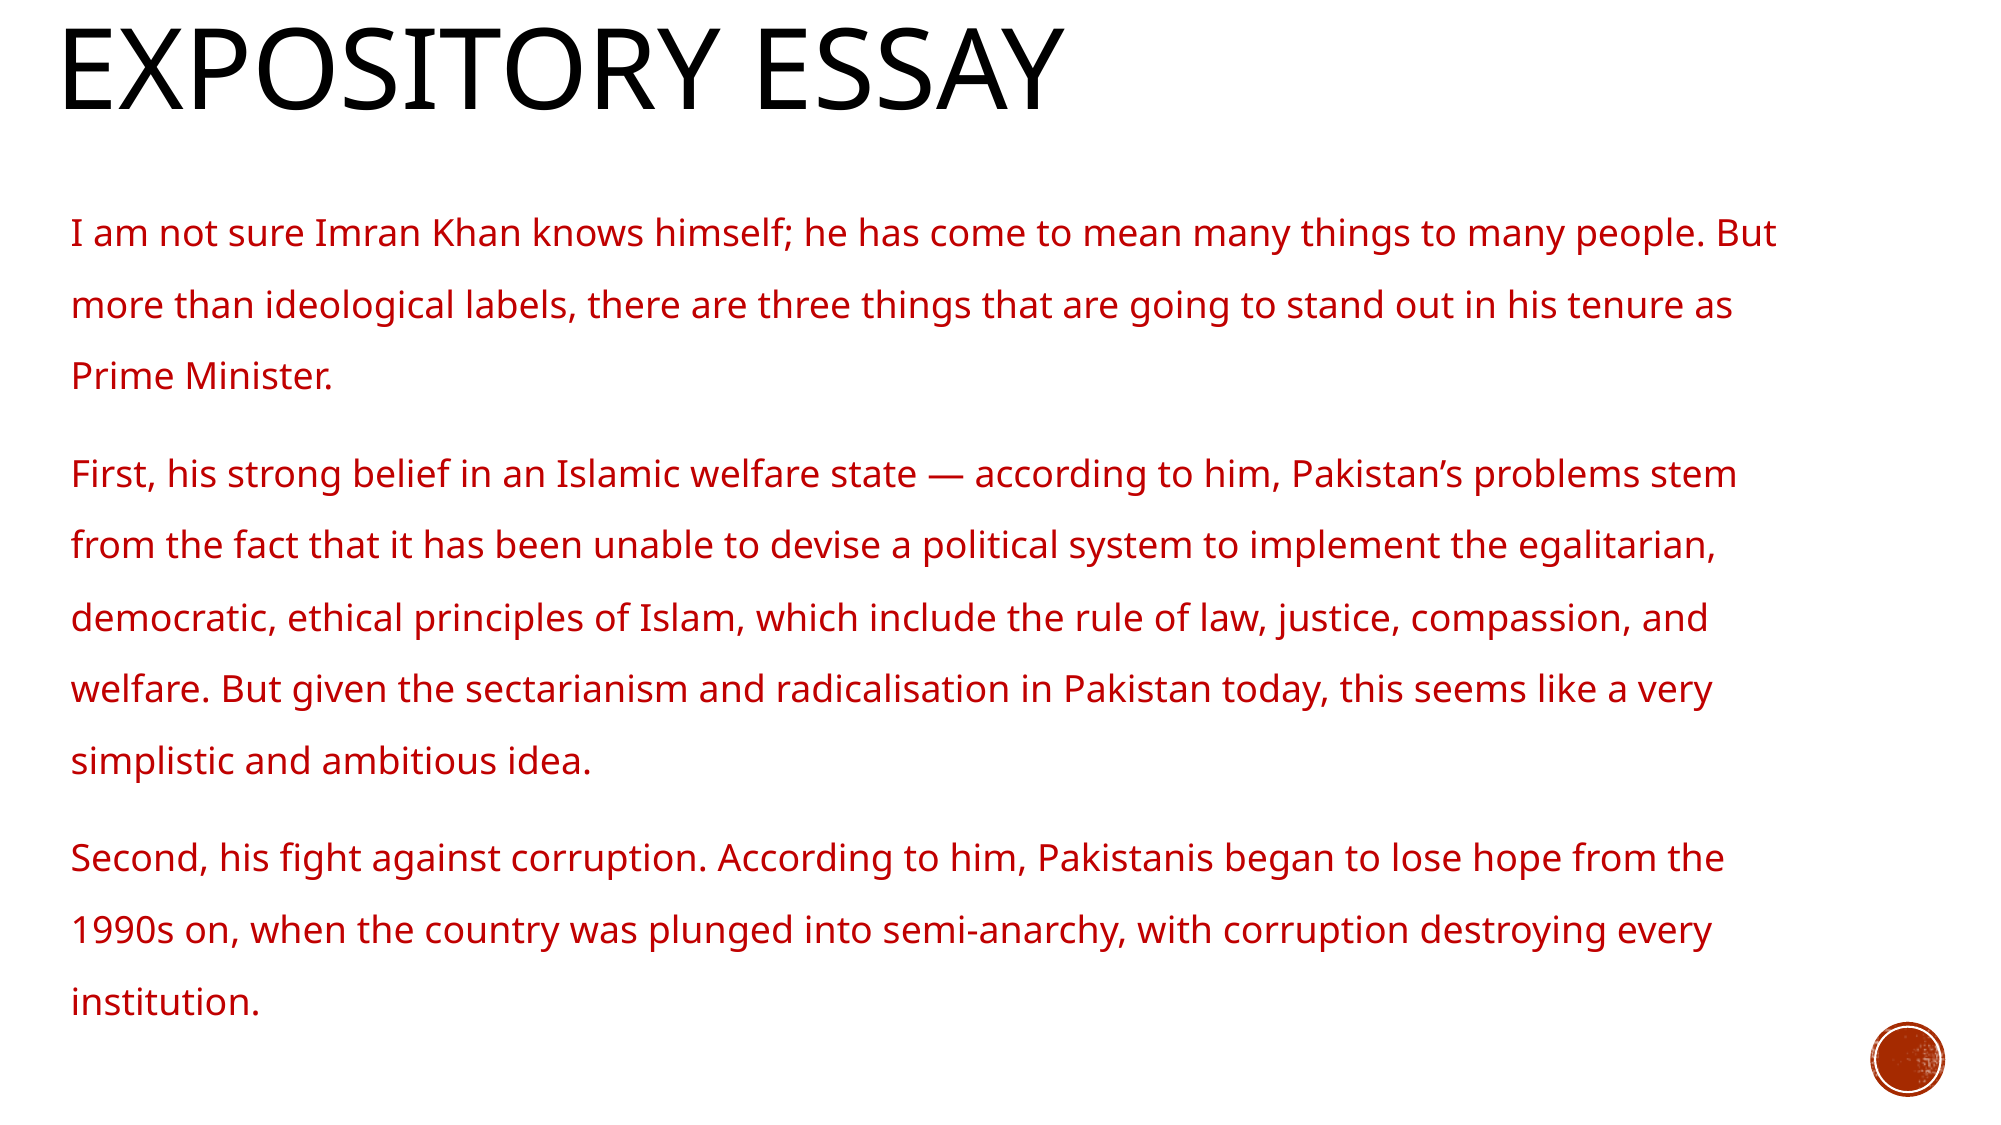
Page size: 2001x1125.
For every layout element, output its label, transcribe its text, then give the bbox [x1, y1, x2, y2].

title Expository essay [40, 0, 1654, 147]
list I am not sure Imran Khan knows himself; he has come to mean many things to many people. But more than ideological labels, there are three things that are going to stand out in his tenure as Prime Minister. First, his strong belief in an Islamic welfare state — according to him, Pakistan’s problems stem from the fact that it has been unable to devise a political system to implement the egalitarian, democratic, ethical principles of Islam, which include the rule of law, justice, compassion, and welfare. But given the sectarianism and radicalisation in Pakistan today, this seems like a very simplistic and ambitious idea. Second, his fight against corruption. According to him, Pakistanis began to lose hope from the 1990s on, when the country was plunged into semi-anarchy, with corruption destroying every institution. [55, 174, 1826, 1013]
